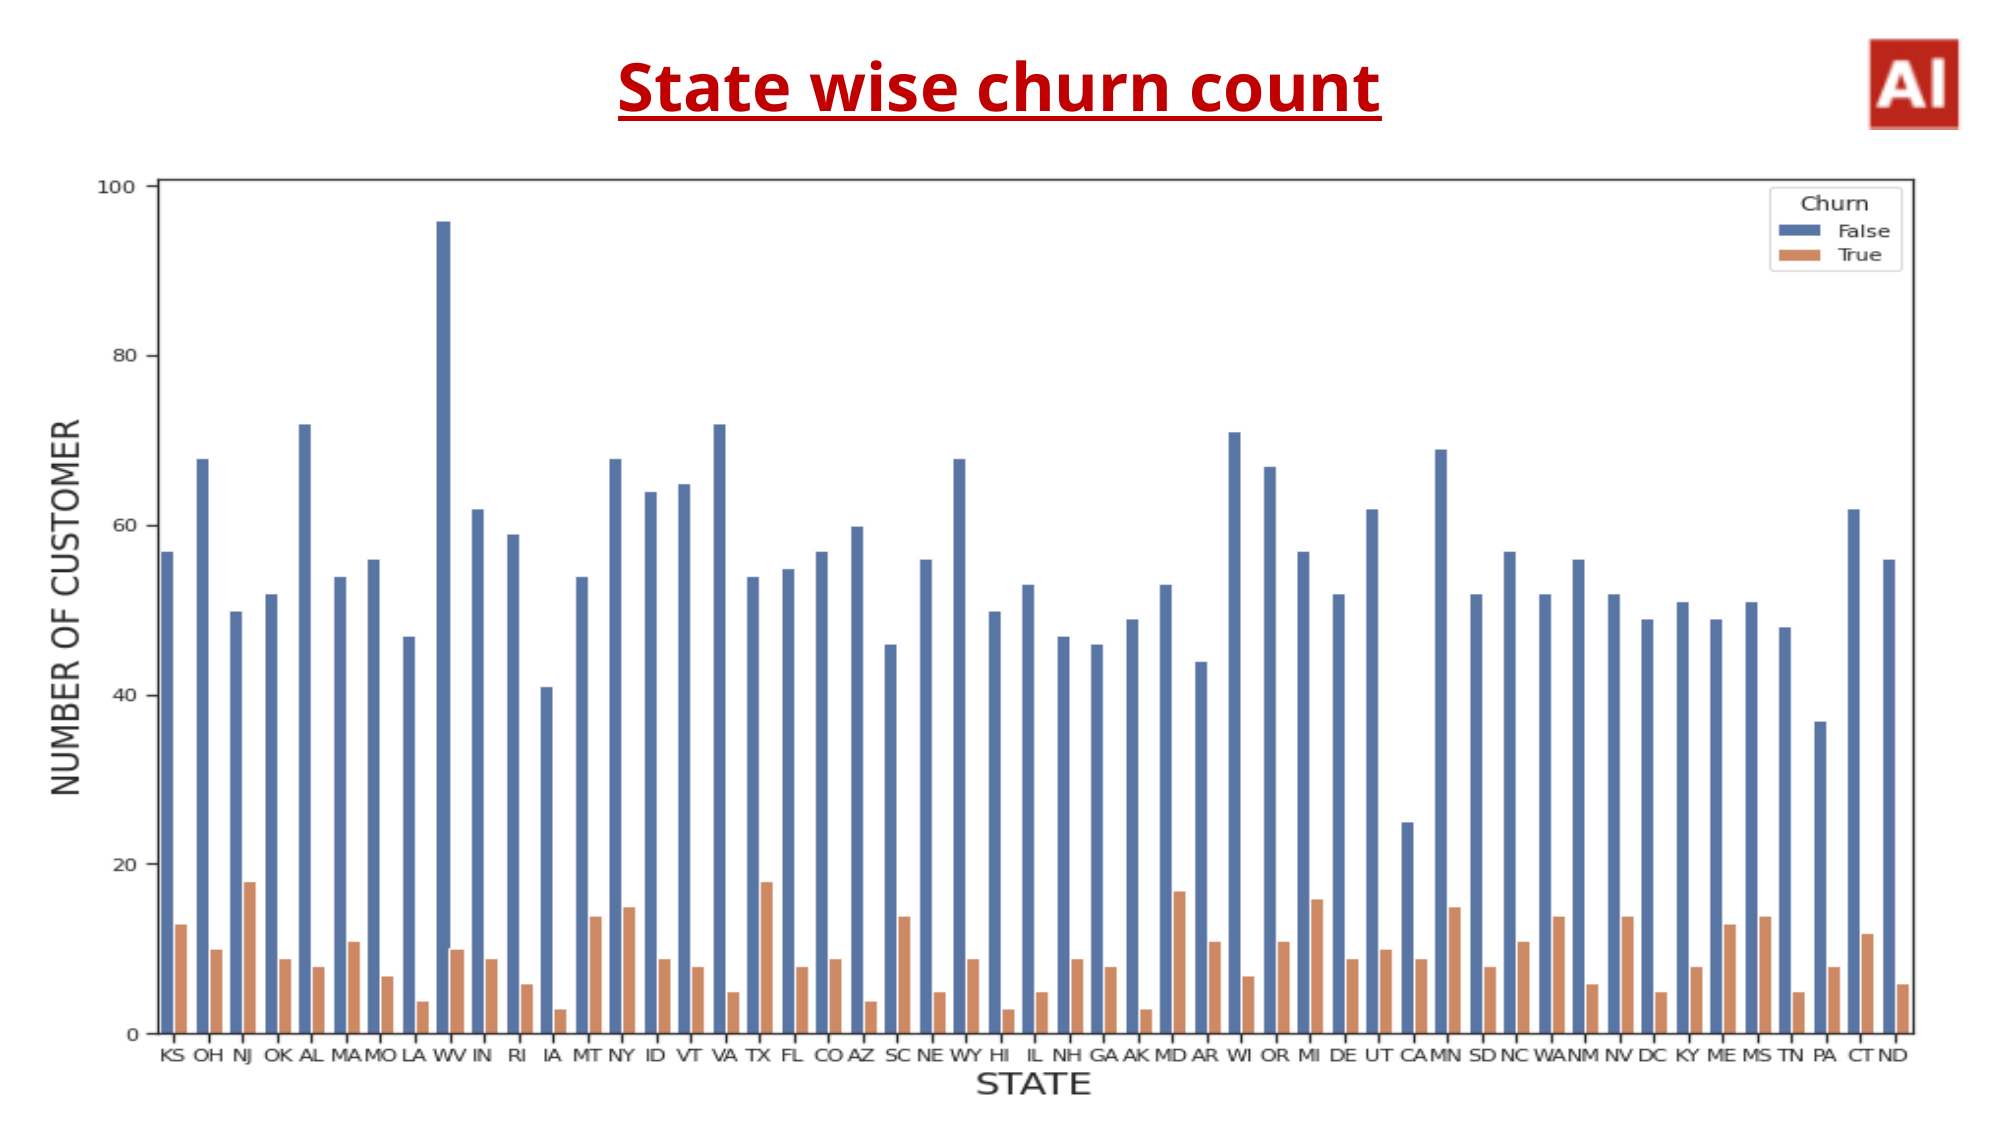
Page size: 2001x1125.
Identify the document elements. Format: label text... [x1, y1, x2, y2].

picture [1866, 37, 1962, 130]
text_box State wise churn count [38, 37, 1962, 133]
picture [38, 176, 1925, 1112]
